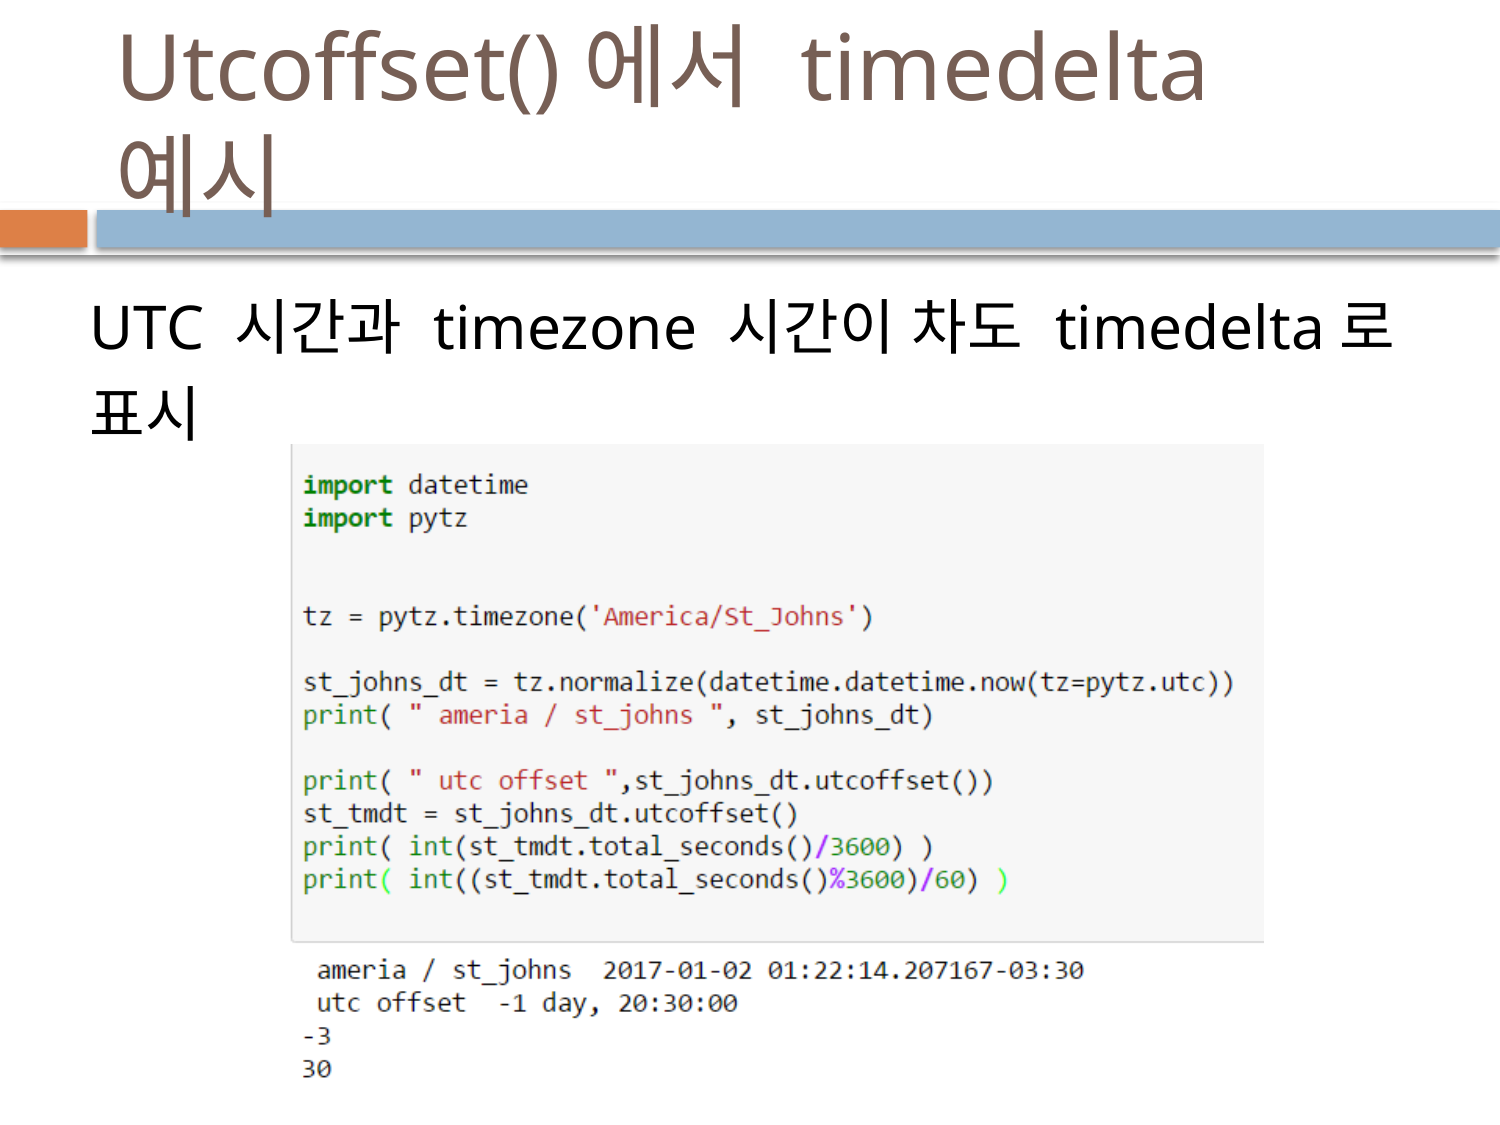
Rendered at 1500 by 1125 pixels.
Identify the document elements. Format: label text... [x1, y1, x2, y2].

title Utcoffset()에서 timedelta 예시 [100, 37, 1438, 200]
list UTC 시간과 timezone 시간이 차도 timedelta로 표시 [75, 267, 1425, 480]
picture [277, 444, 1264, 1098]
